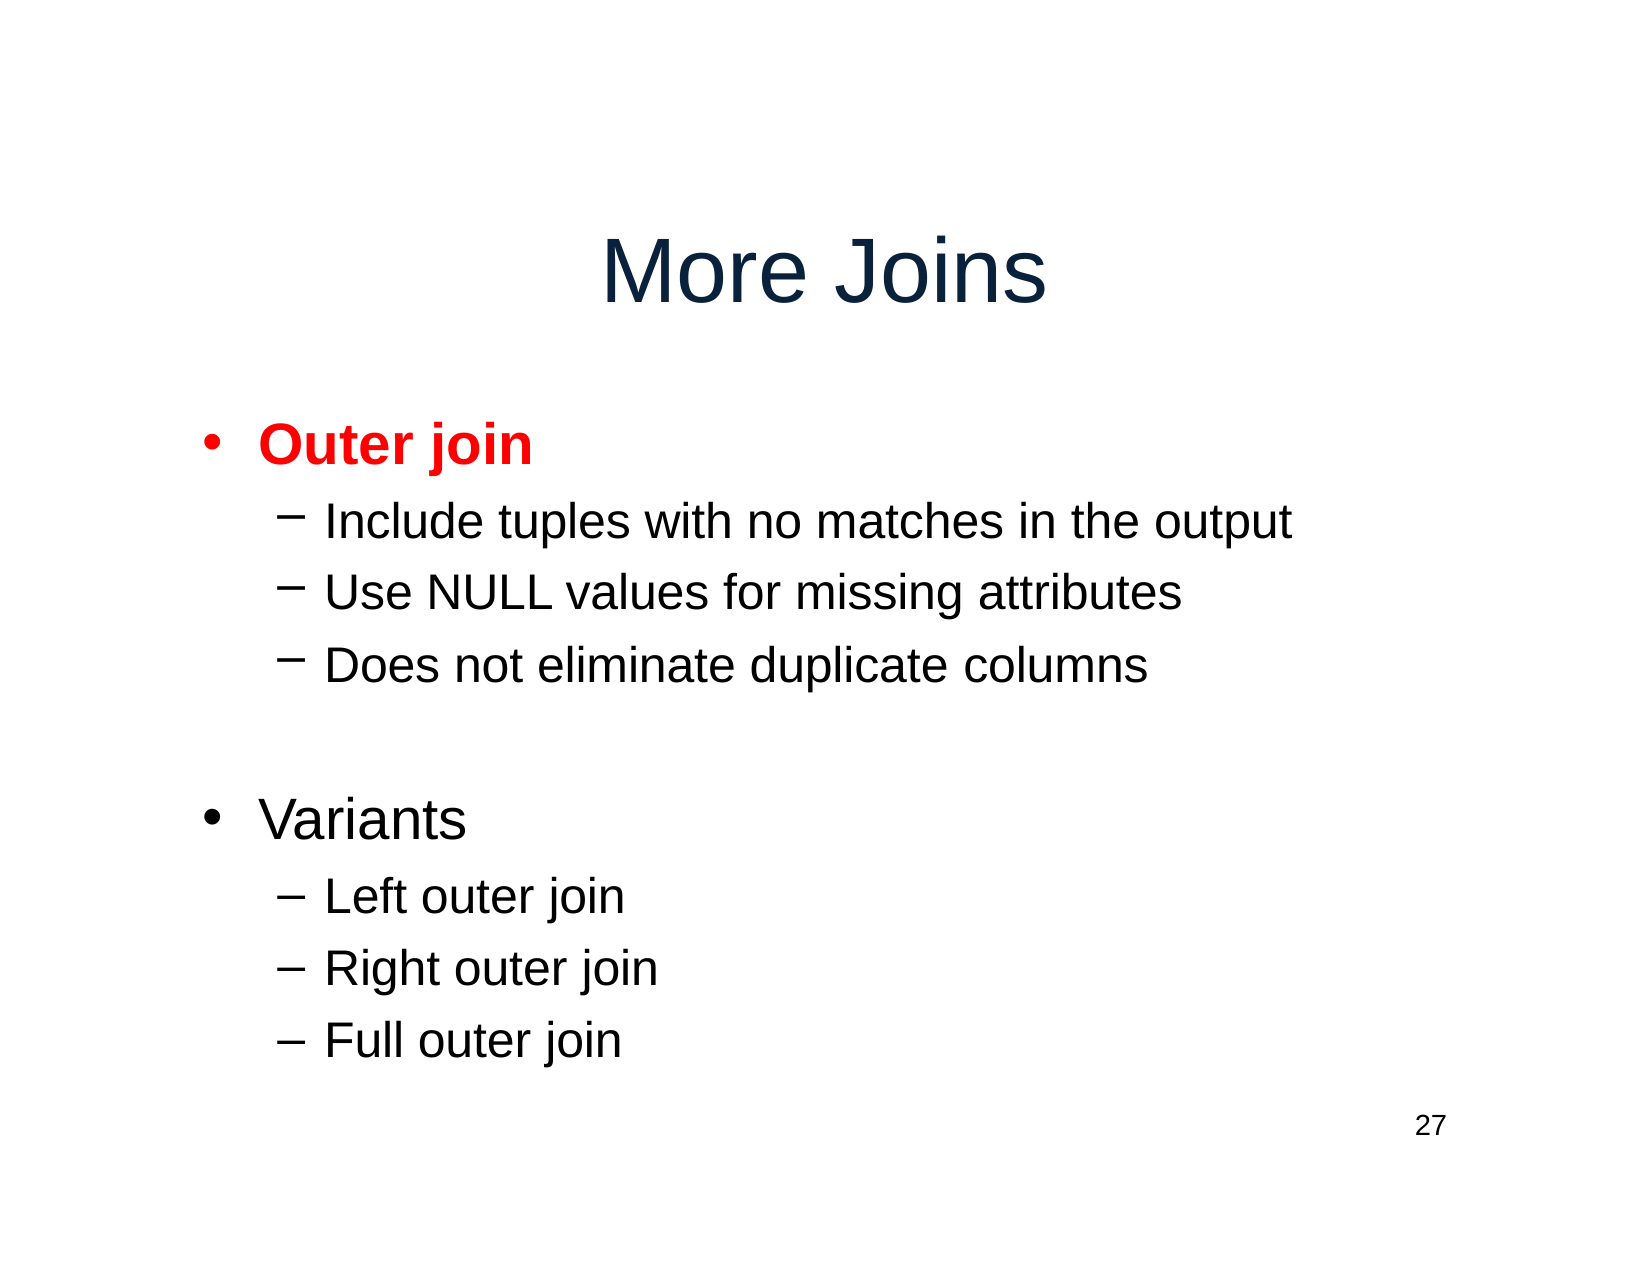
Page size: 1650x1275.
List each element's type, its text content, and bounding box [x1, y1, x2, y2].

slide_number 27 [1408, 1107, 1454, 1275]
text_box Outer join Include tuples with no matches in the output Use NULL values for missing attributes Does not eliminate duplicate columns Variants Left outer join Right outer join Full outer join [200, 389, 1300, 1068]
title More Joins [598, 209, 1052, 389]
